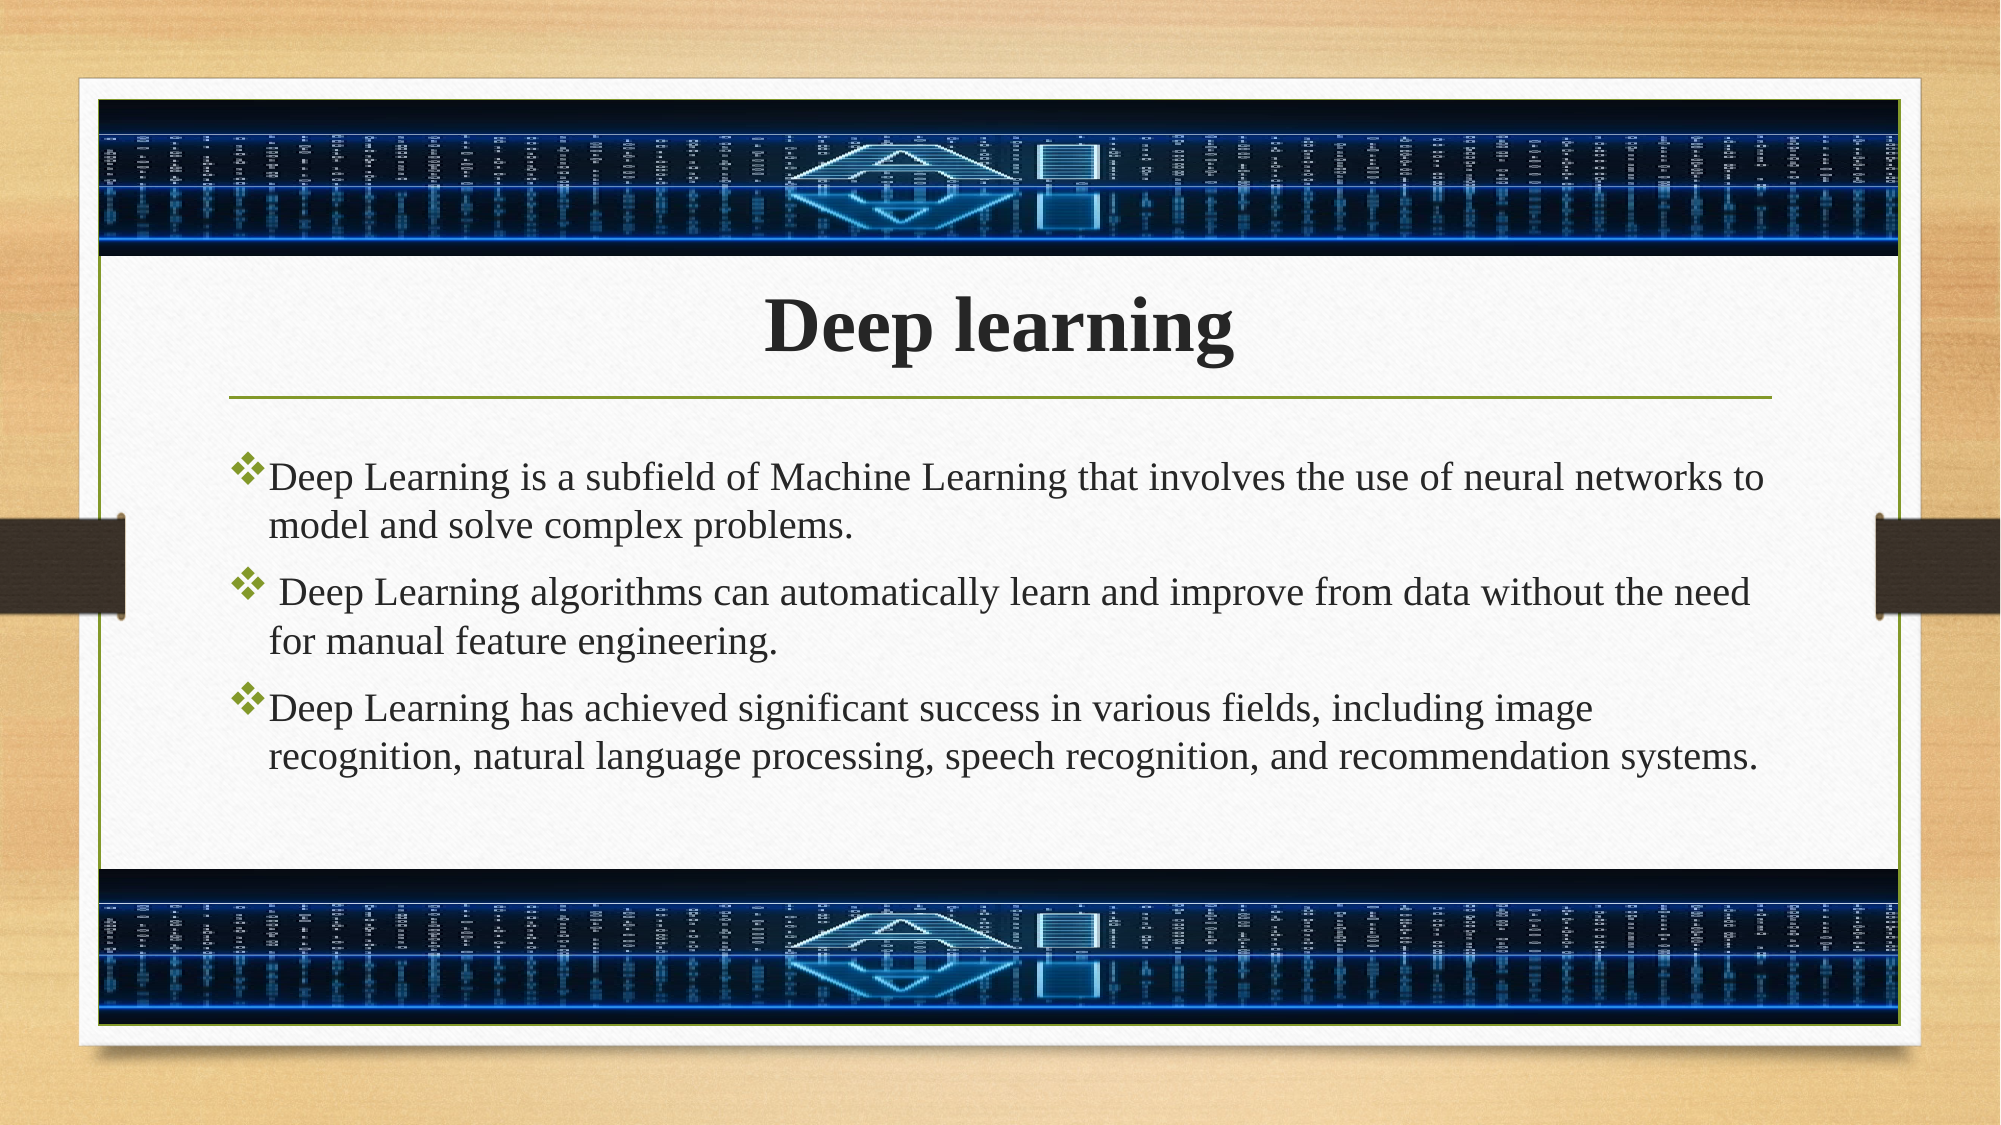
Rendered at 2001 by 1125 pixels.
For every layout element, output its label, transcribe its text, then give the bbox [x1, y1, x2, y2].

title Deep learning [212, 264, 1788, 375]
list Deep Learning is a subfield of Machine Learning that involves the use of neural networks to model and solve complex problems. Deep Learning algorithms can automatically learn and improve from data without the need for manual feature engineering. Deep Learning has achieved significant success in various fields, including image recognition, natural language processing, speech recognition, and recommendation systems. [212, 442, 1788, 828]
picture [0, 0, 2001, 1125]
